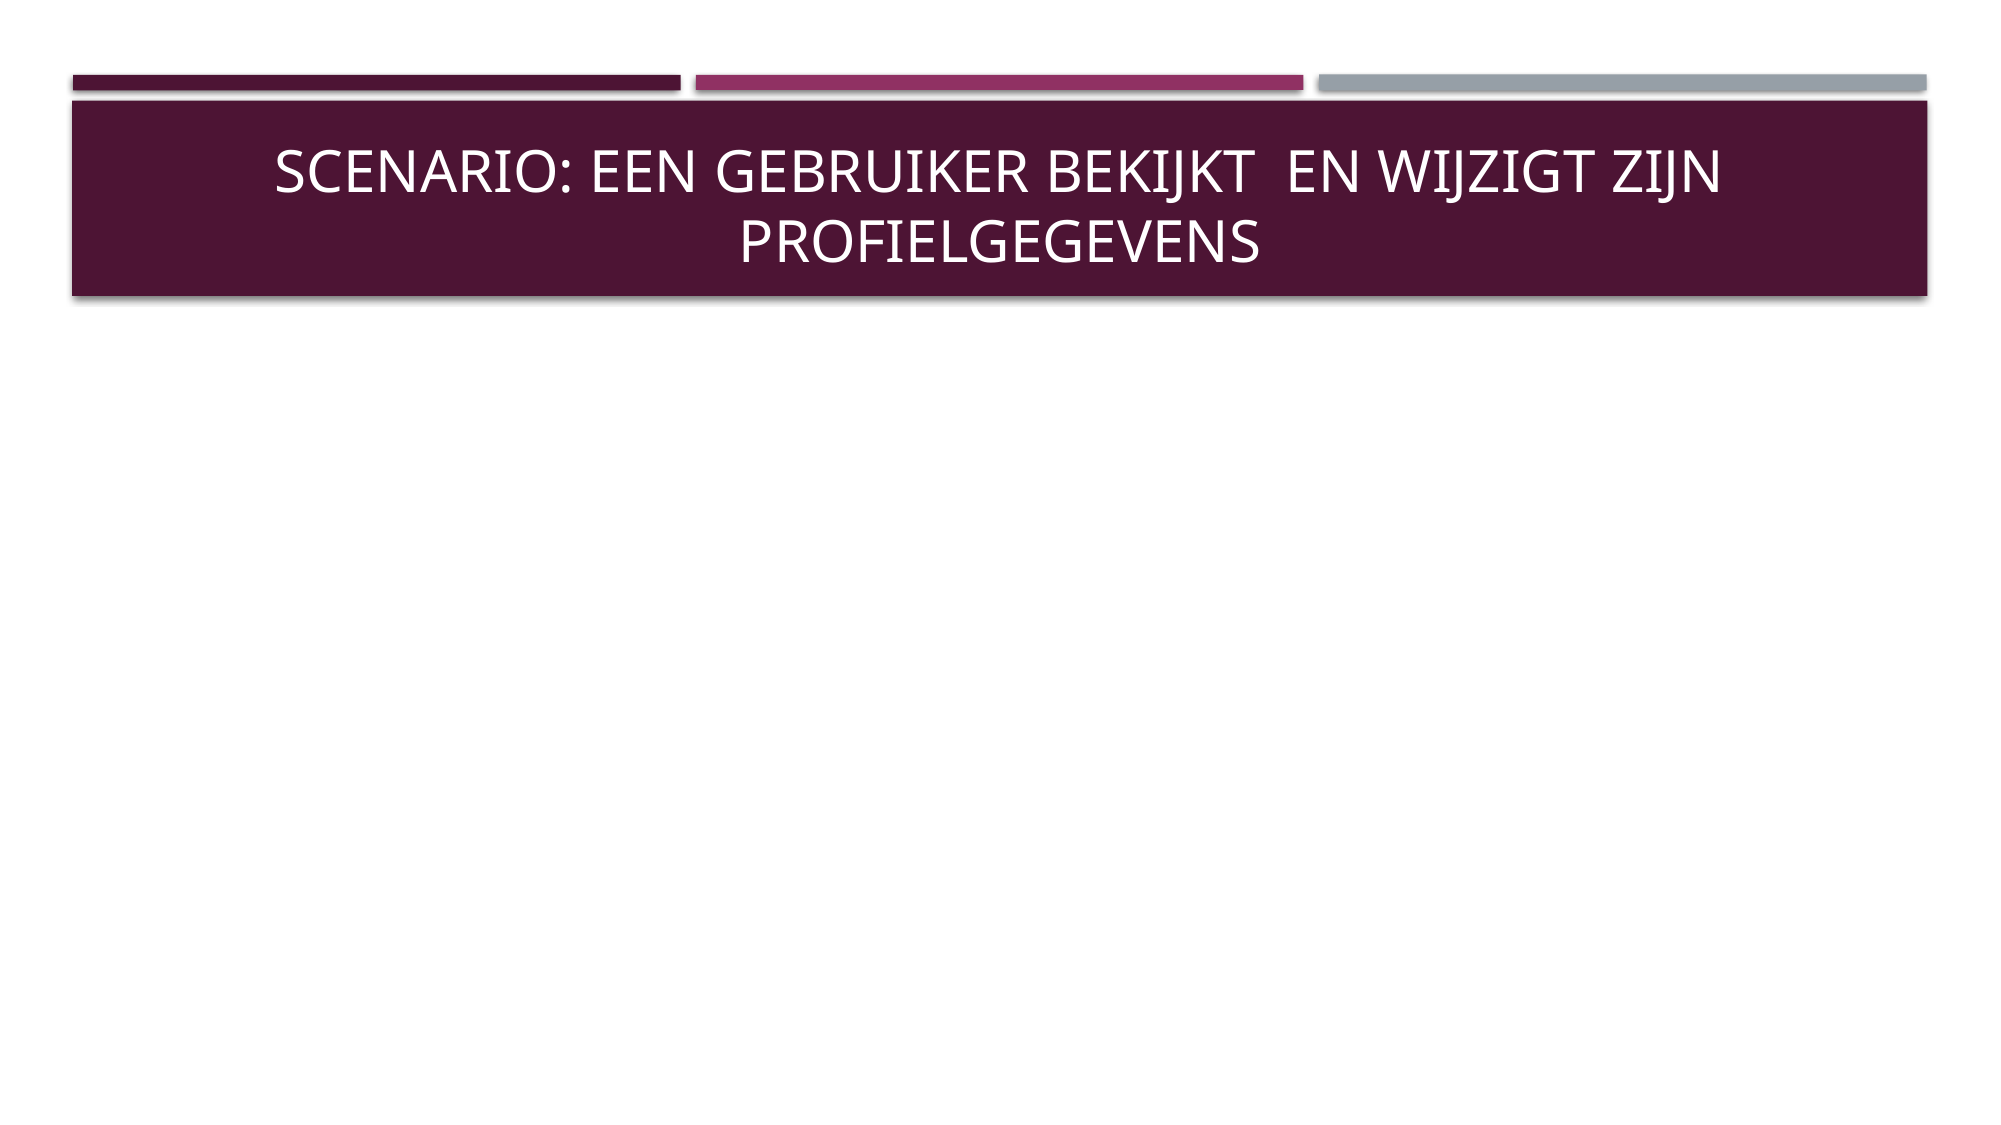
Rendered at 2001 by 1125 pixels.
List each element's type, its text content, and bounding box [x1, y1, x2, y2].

title Scenario: Een gebruiker bekijkt en wijzigt zijn profielgegevens [95, 115, 1905, 282]
